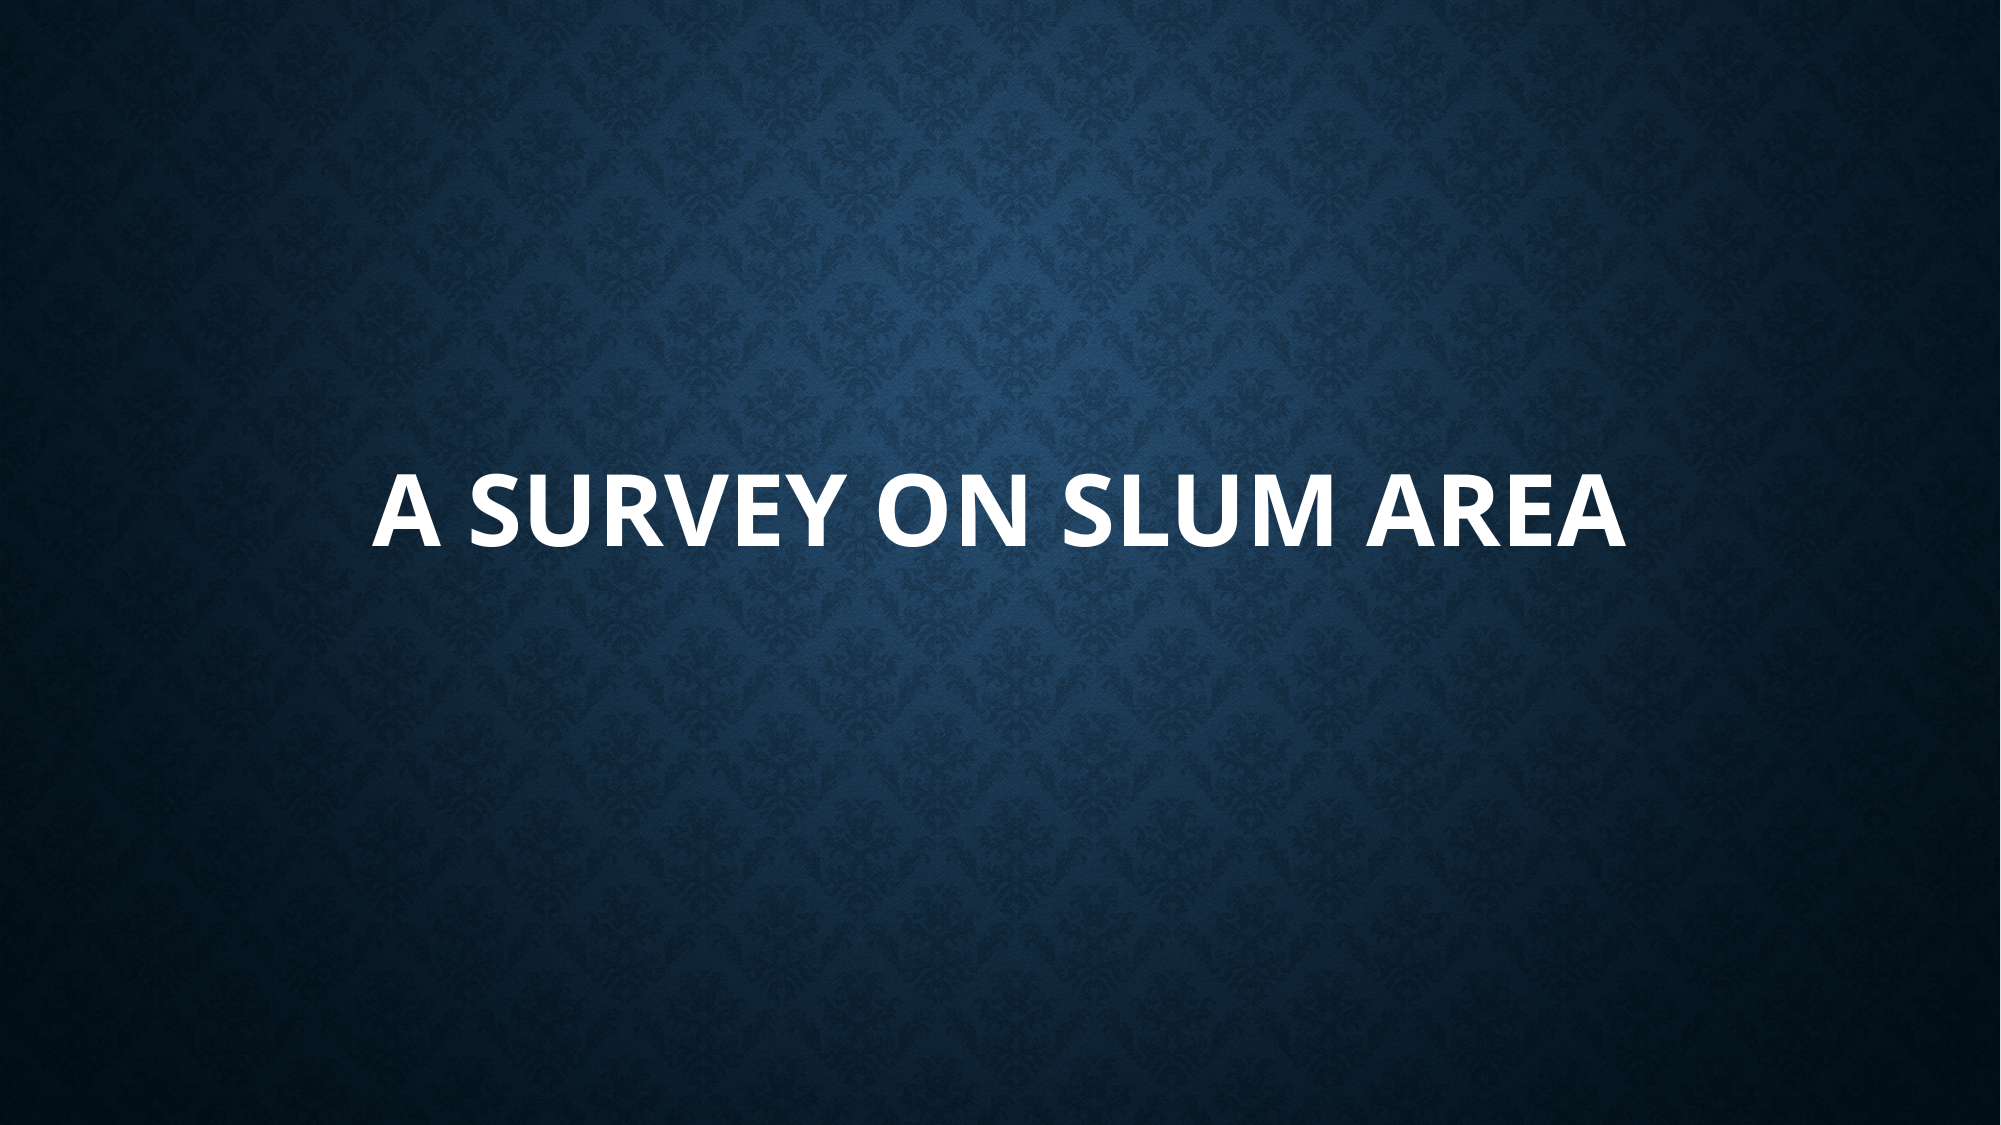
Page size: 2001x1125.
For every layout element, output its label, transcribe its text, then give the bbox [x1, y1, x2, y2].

subtitle [261, 590, 1739, 863]
title A SURVEY ON SLUM AREA [261, 184, 1739, 576]
